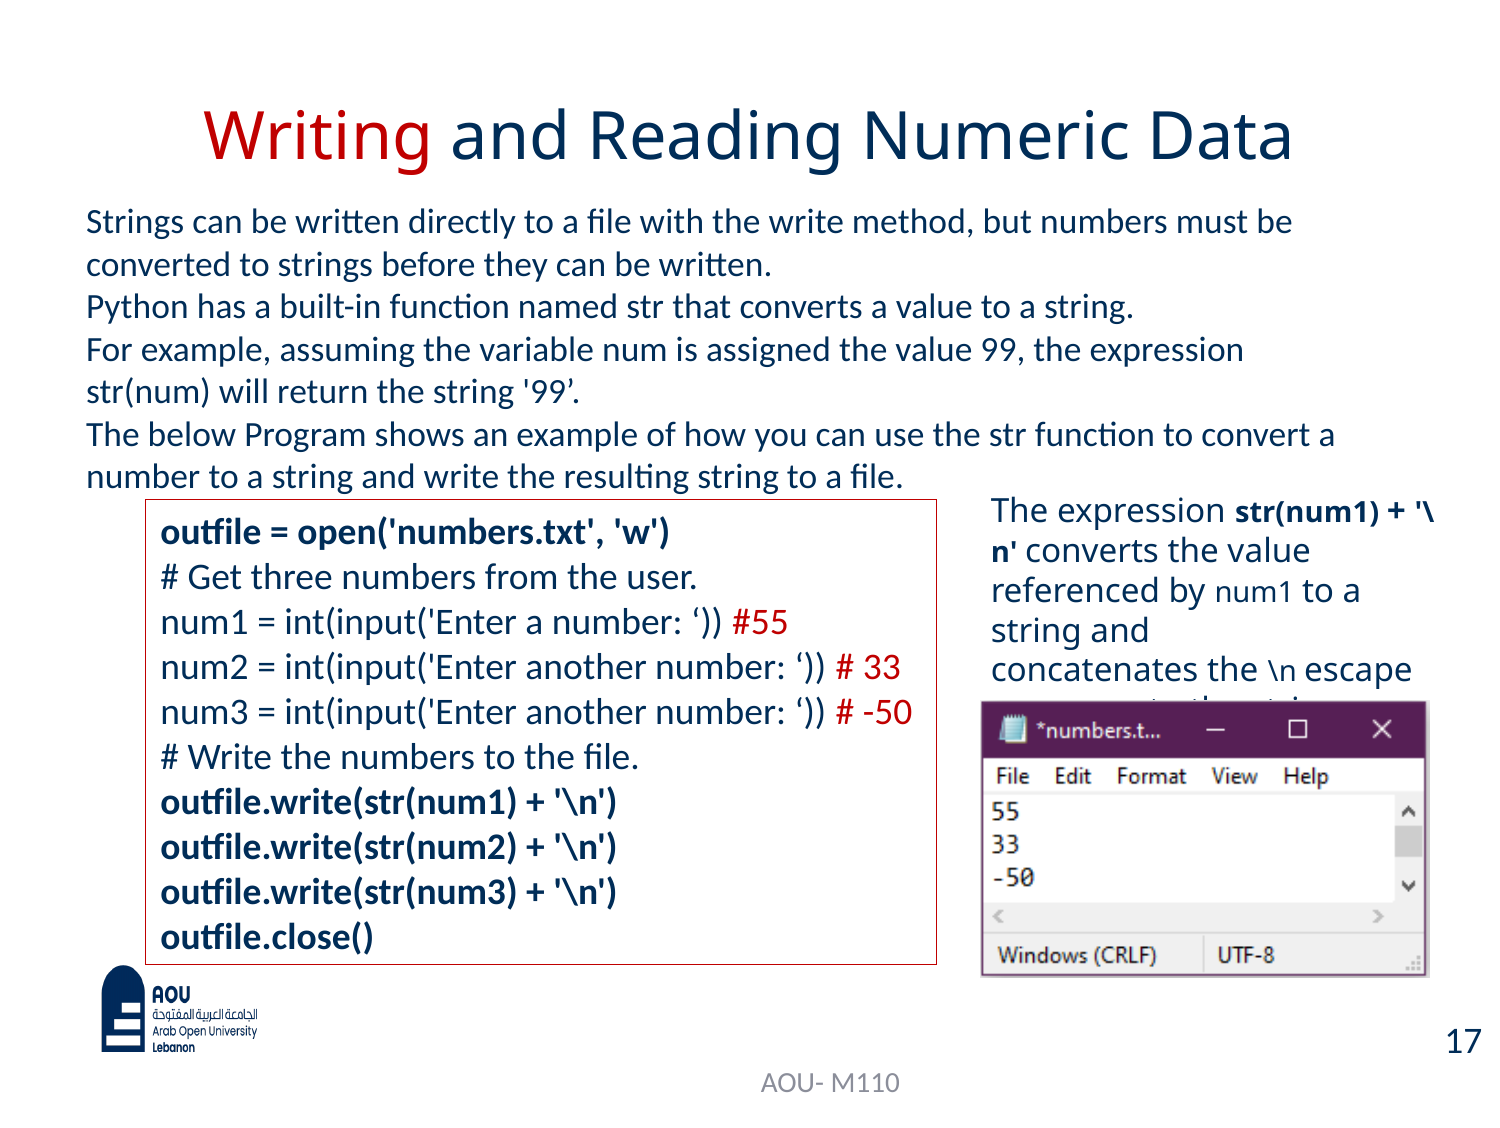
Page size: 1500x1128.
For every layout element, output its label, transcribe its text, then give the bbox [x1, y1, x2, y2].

text_box The expression str(num1) + '\n' converts the value referenced by num1 to a string and concatenates the \n escape sequence to the string. [976, 481, 1451, 736]
title Writing and Reading Numeric Data [103, 60, 1397, 216]
text_box outfile = open('numbers.txt', 'w') # Get three numbers from the user. num1 = int(input('Enter a number: ‘)) #55 num2 = int(input('Enter another number: ‘)) # 33 num3 = int(input('Enter another number: ‘)) # -50 # Write the numbers to the file. outfile.write(str(num1) + '\n') outfile.write(str(num2) + '\n') outfile.write(str(num3) + '\n') outfile.close() [145, 499, 937, 965]
picture [980, 700, 1430, 978]
slide_number 17 [1429, 1008, 1500, 1069]
picture [89, 948, 269, 1068]
footer AOU- M110 [605, 1050, 1056, 1111]
text_box Strings can be written directly to a file with the write method, but numbers must be converted to strings before they can be written. Python has a built-in function named str that converts a value to a string. For example, assuming the variable num is assigned the value 99, the expression str(num) will return the string '99’. The below Program shows an example of how you can use the str function to convert a number to a string and write the resulting string to a file. [71, 190, 1393, 504]
